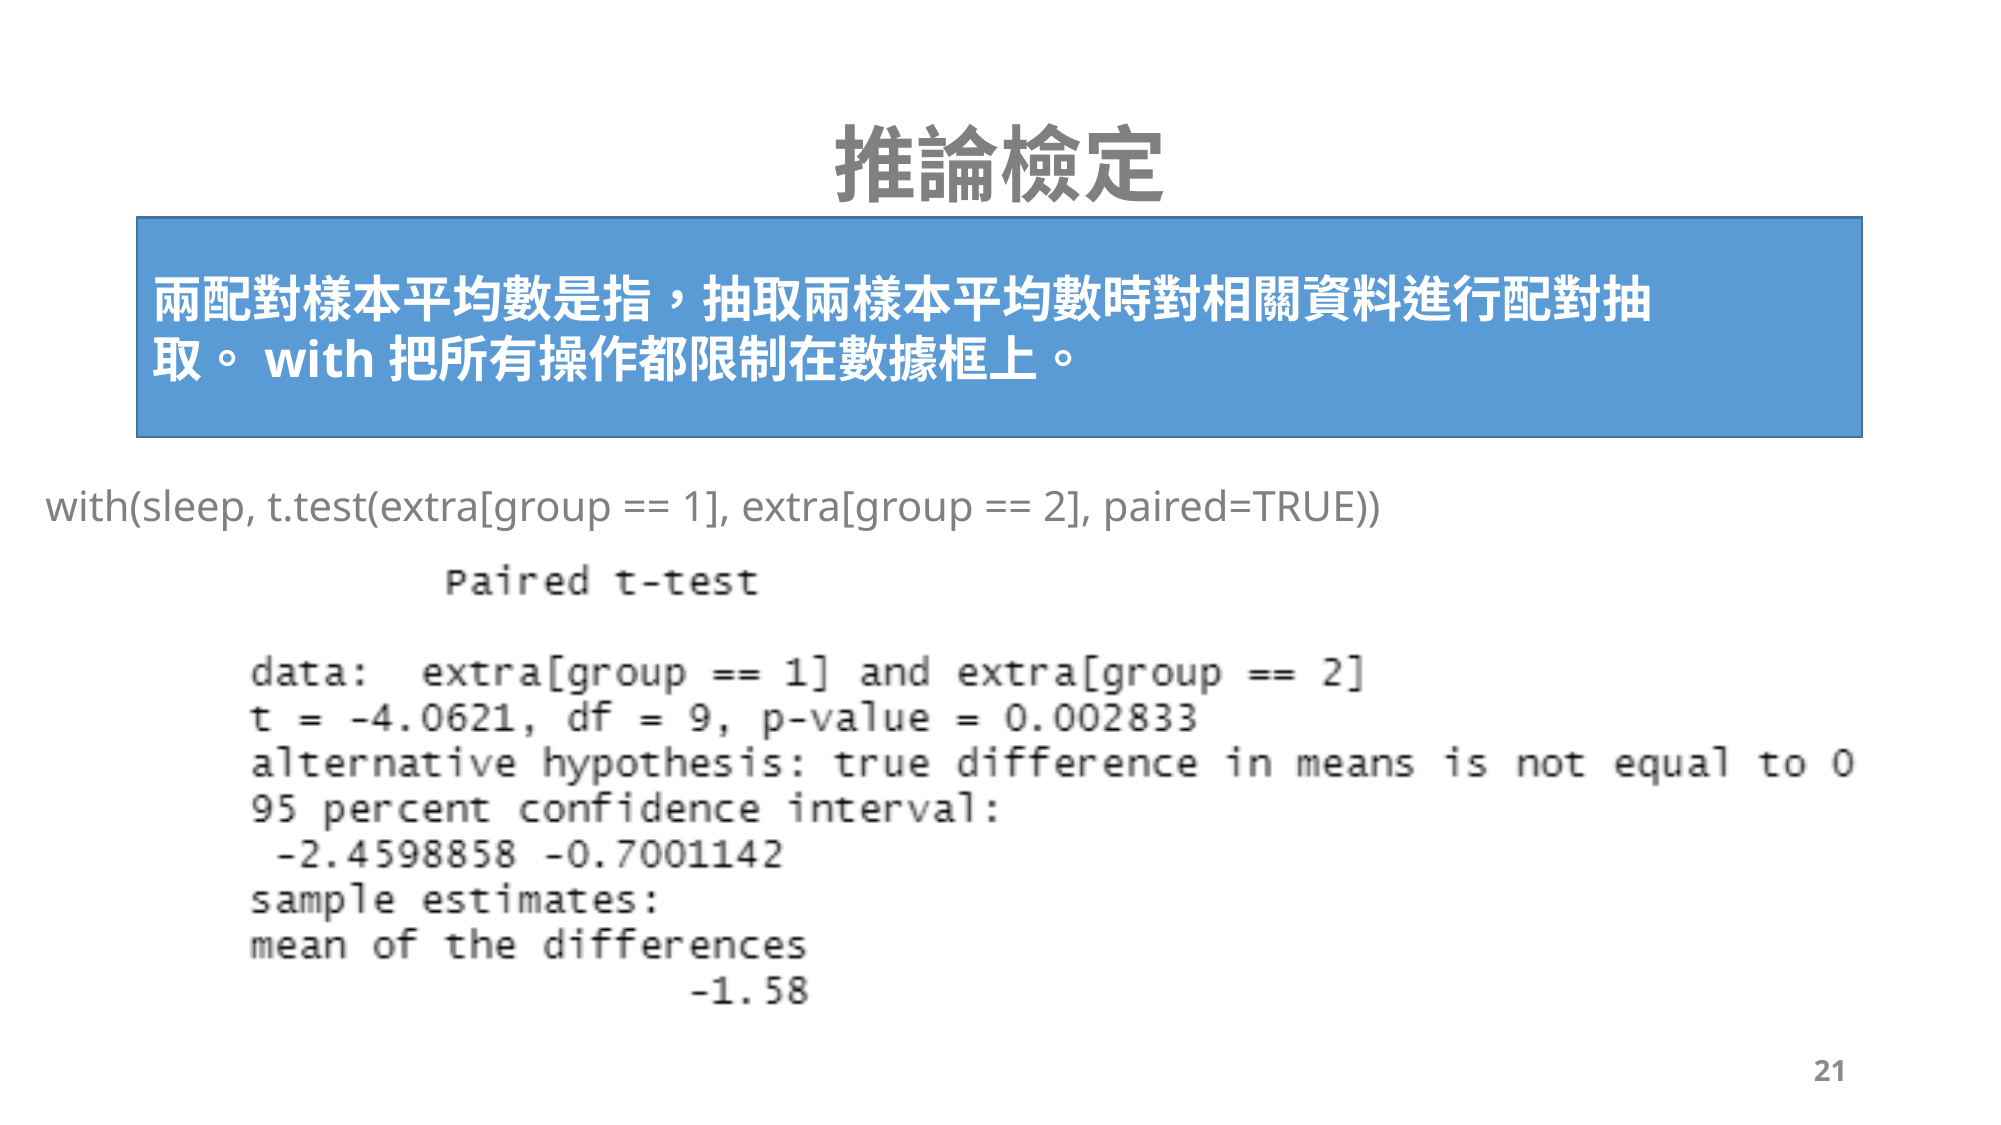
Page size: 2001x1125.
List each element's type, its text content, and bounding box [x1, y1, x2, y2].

text_box 兩配對樣本平均數是指，抽取兩樣本平均數時對相關資料進行配對抽取。with把所有操作都限制在數據框上。 [136, 216, 1863, 438]
picture [245, 541, 1890, 1020]
text_box with(sleep, t.test(extra[group == 1], extra[group == 2], paired=TRUE)) [30, 462, 1901, 1020]
slide_number 21 [1412, 1042, 1863, 1103]
title 推論檢定 [137, 59, 1863, 216]
